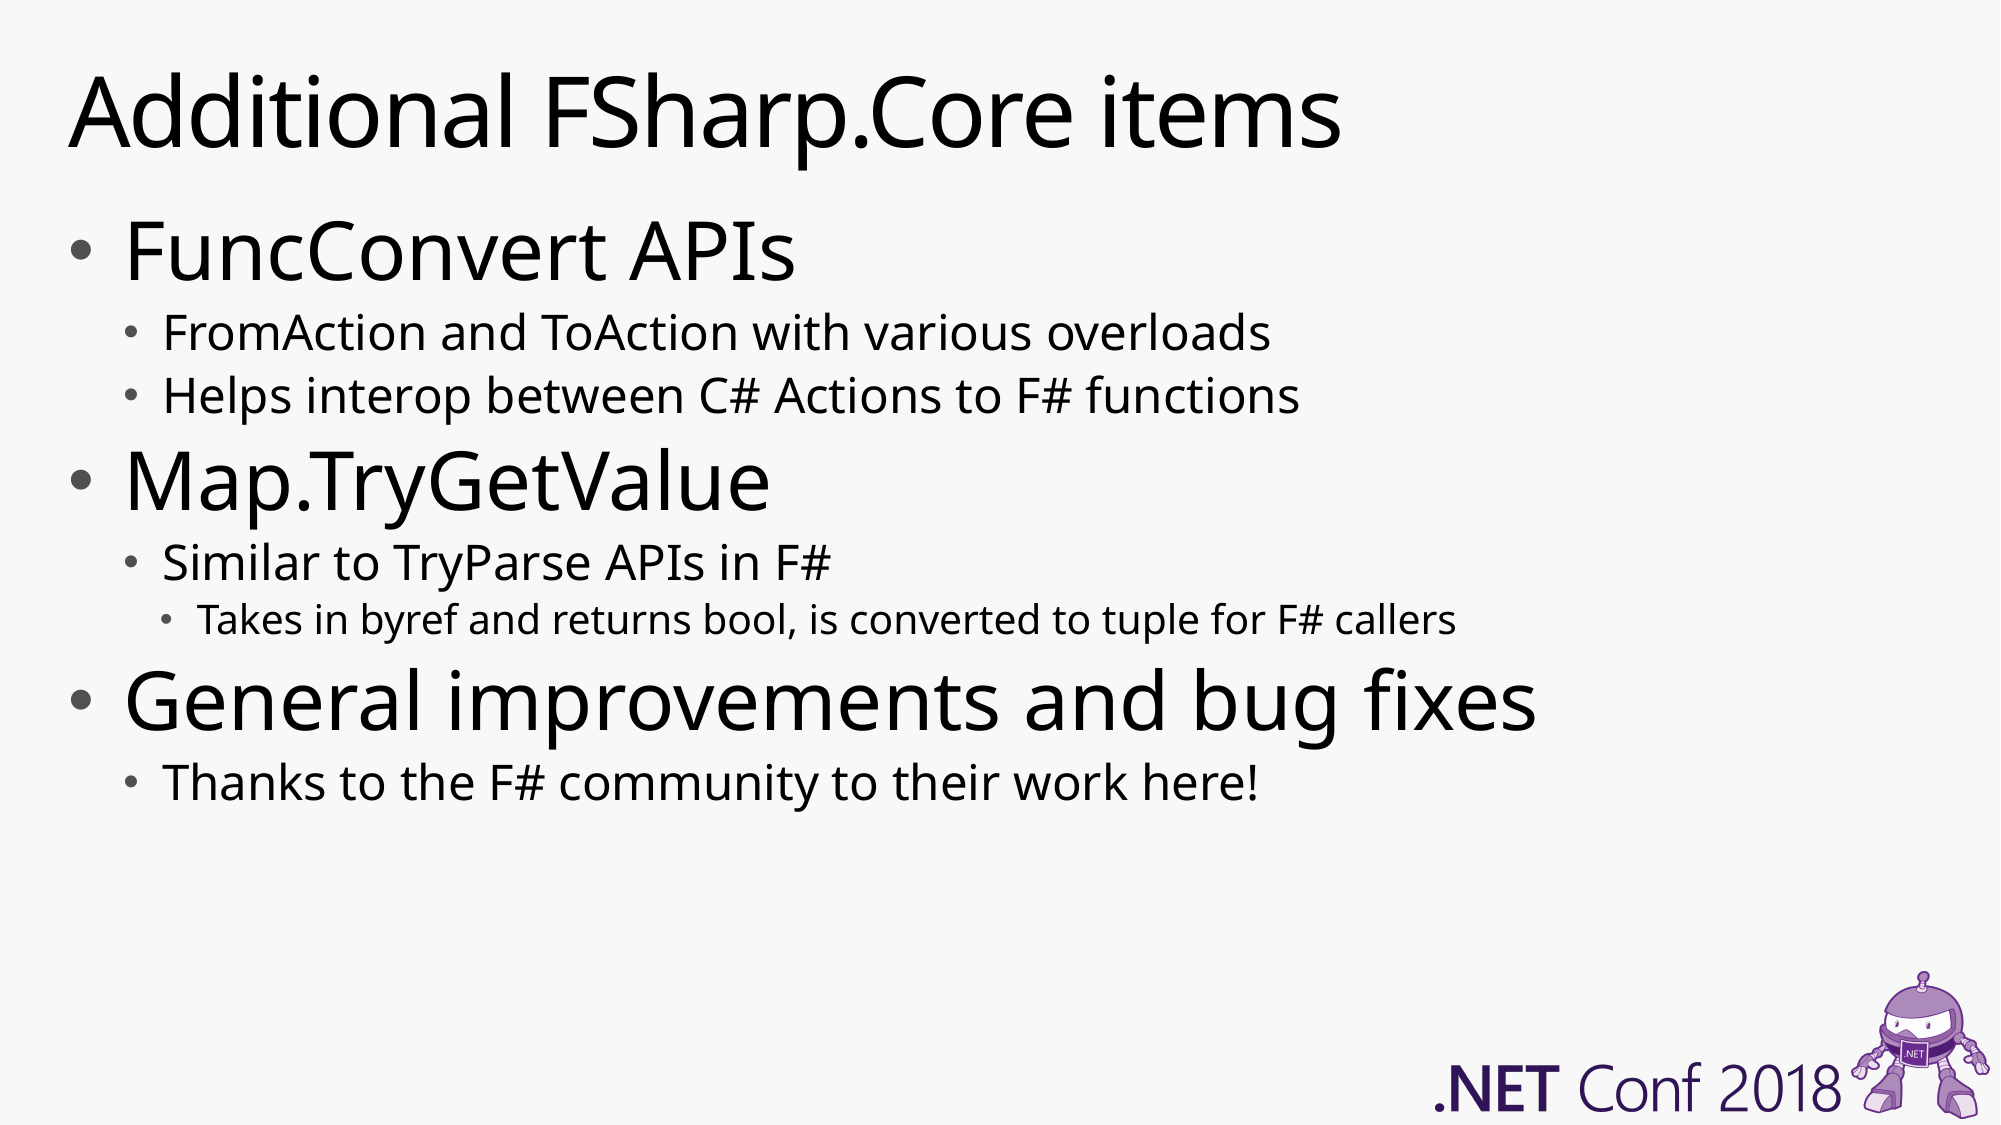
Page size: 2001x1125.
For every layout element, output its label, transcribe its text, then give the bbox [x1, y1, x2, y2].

picture [1435, 1062, 1841, 1112]
title Additional FSharp.Core items [44, 47, 1957, 196]
picture [1851, 971, 1990, 1119]
list FuncConvert APIs FromAction and ToAction with various overloads Helps interop between C# Actions to F# functions Map.TryGetValue Similar to TryParse APIs in F# Takes in byref and returns bool, is converted to tuple for F# callers General improvements and bug fixes Thanks to the F# community to their work here! [44, 196, 1956, 848]
